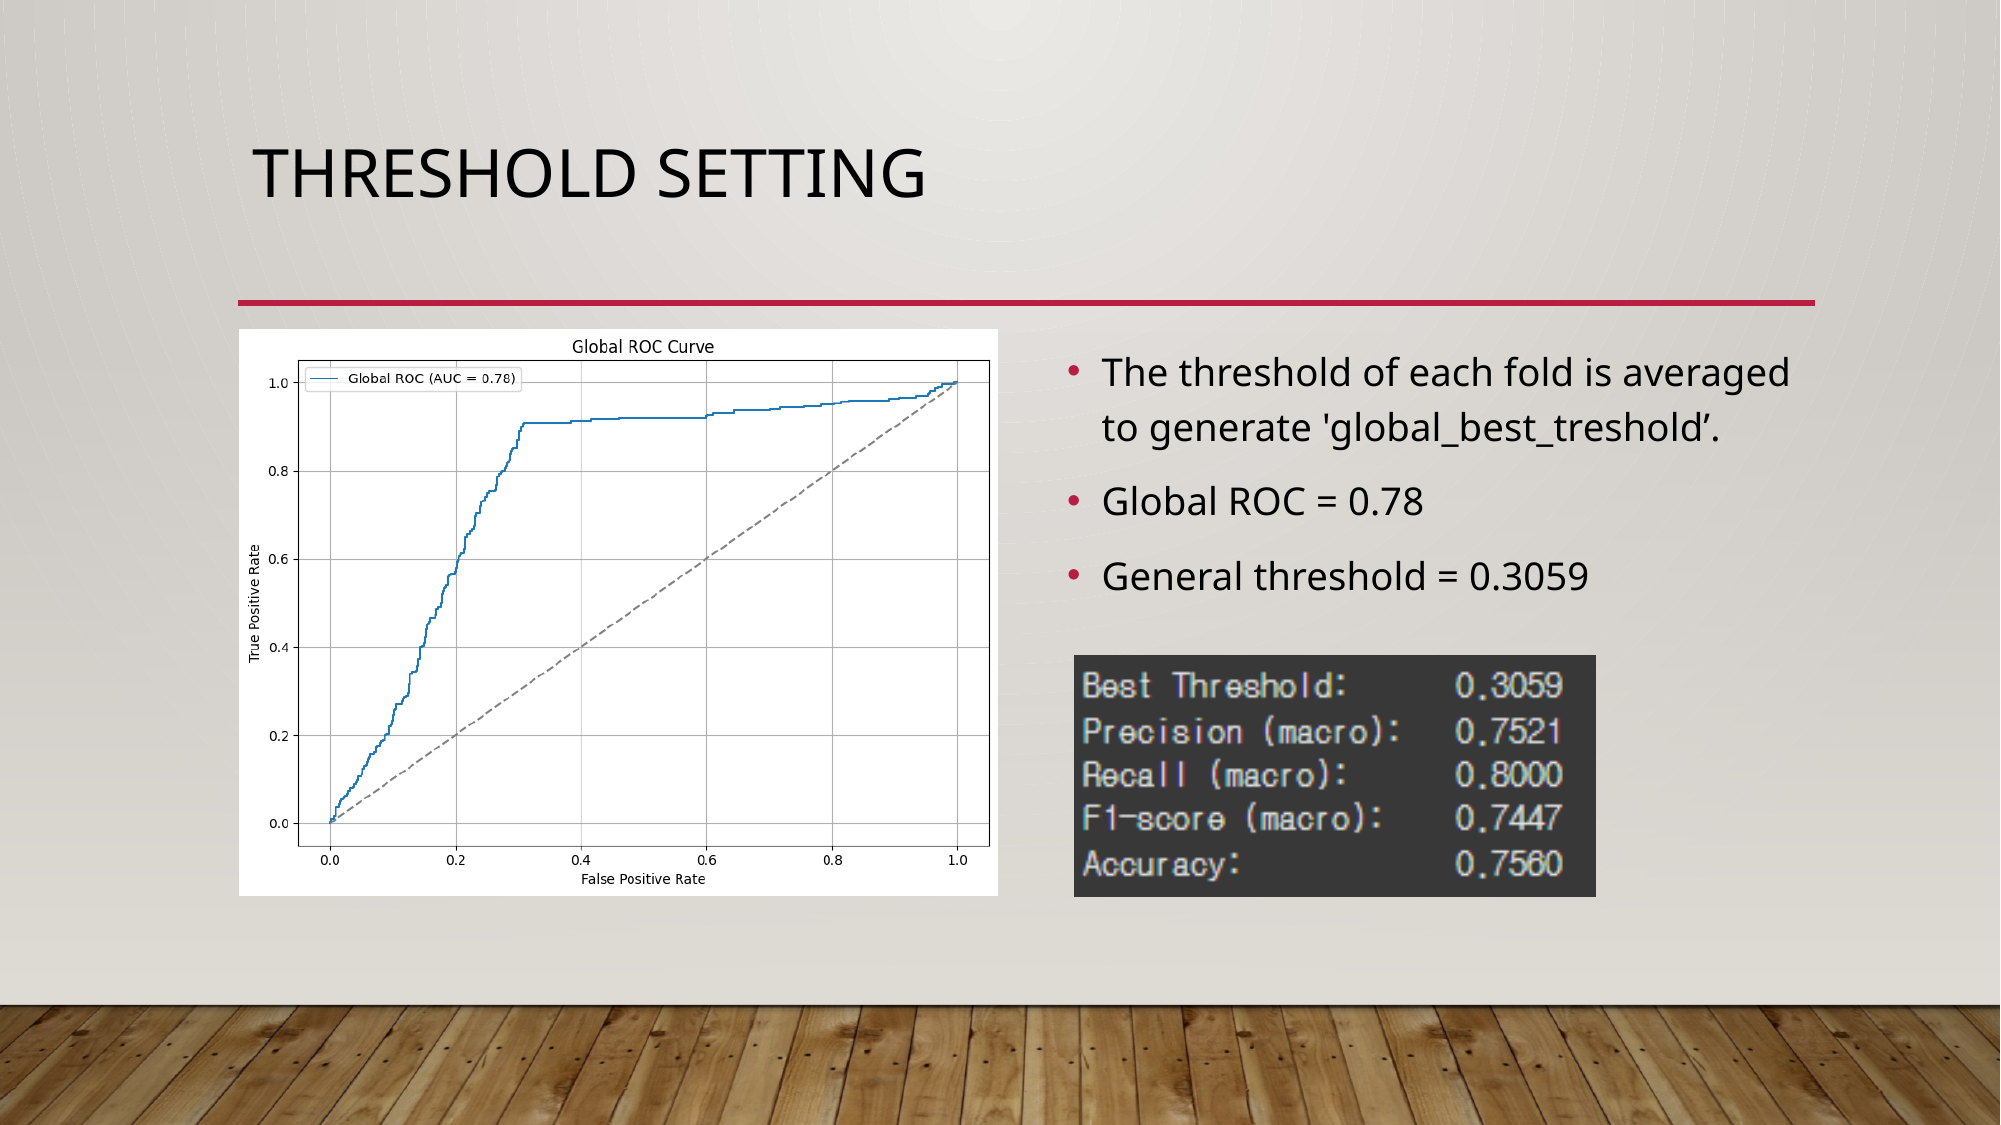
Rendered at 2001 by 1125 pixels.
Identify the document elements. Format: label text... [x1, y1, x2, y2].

title Threshold setting [237, 132, 1814, 306]
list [239, 329, 998, 896]
list The threshold of each fold is averaged to generate 'global_best_treshold’. Global ROC = 0.78 General threshold = 0.3059 [1052, 330, 1815, 656]
picture [0, 1005, 2000, 1125]
picture [1074, 655, 1596, 897]
